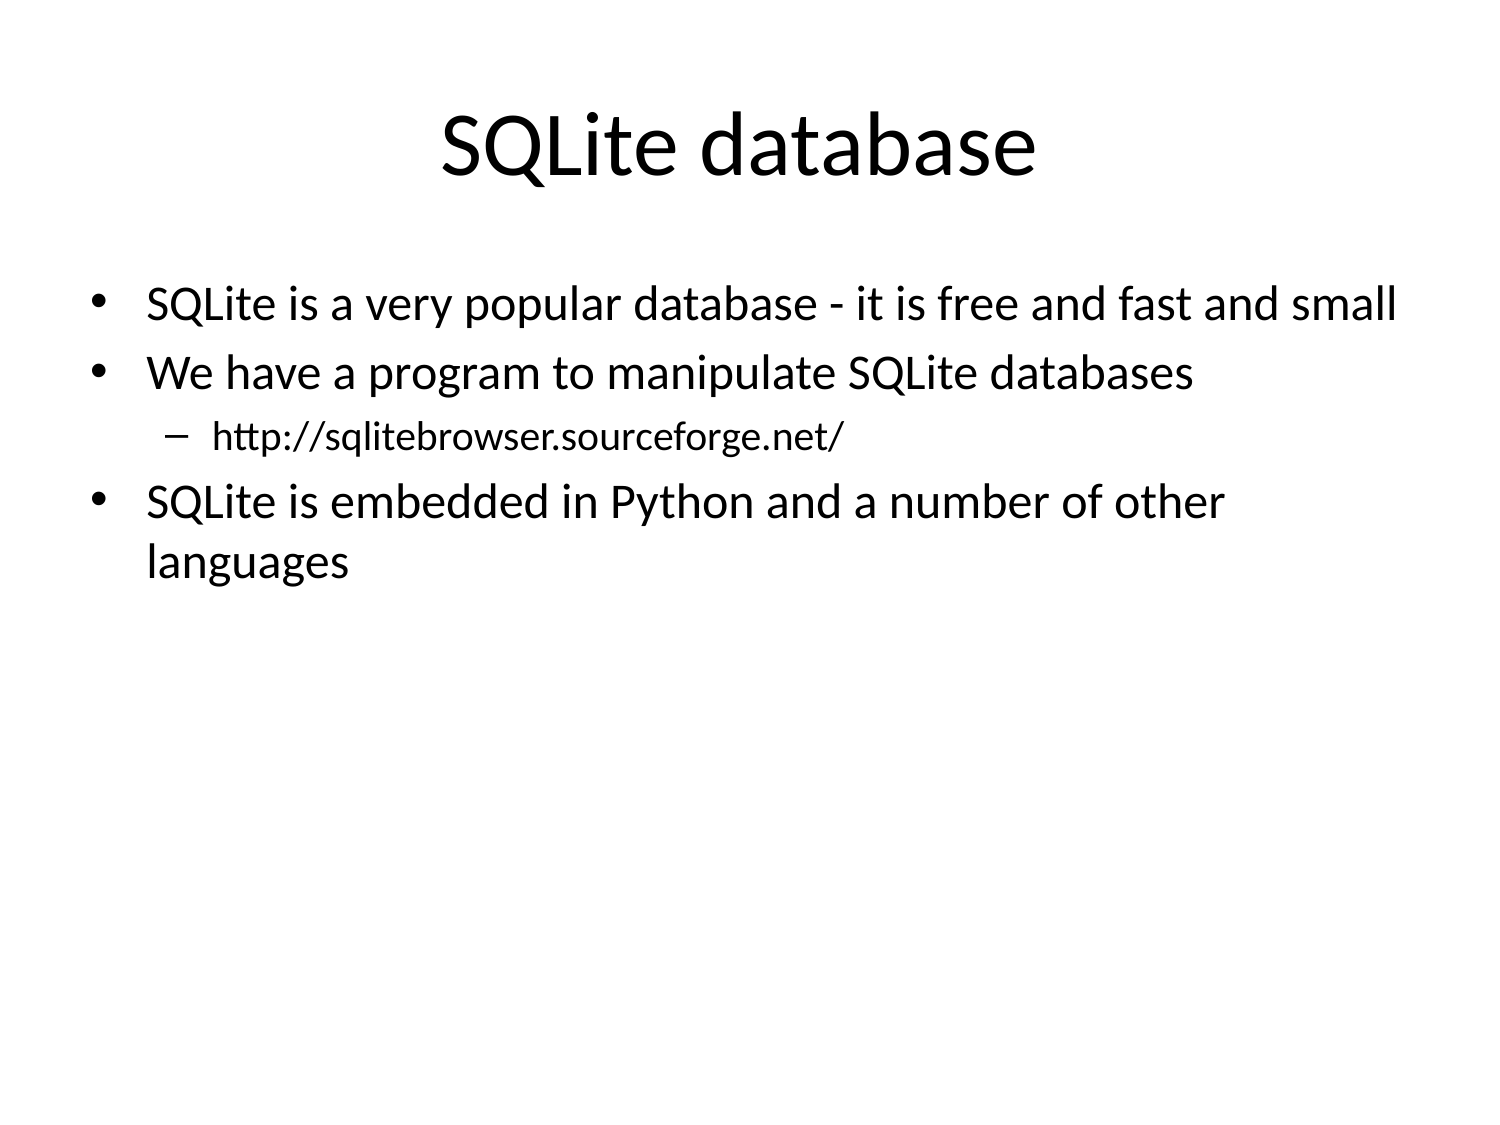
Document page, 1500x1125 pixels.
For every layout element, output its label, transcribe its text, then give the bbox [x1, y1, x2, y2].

list SQLite is a very popular database - it is free and fast and small We have a program to manipulate SQLite databases http://sqlitebrowser.sourceforge.net/ SQLite is embedded in Python and a number of other languages [75, 262, 1425, 1005]
title SQLite database [75, 45, 1425, 233]
